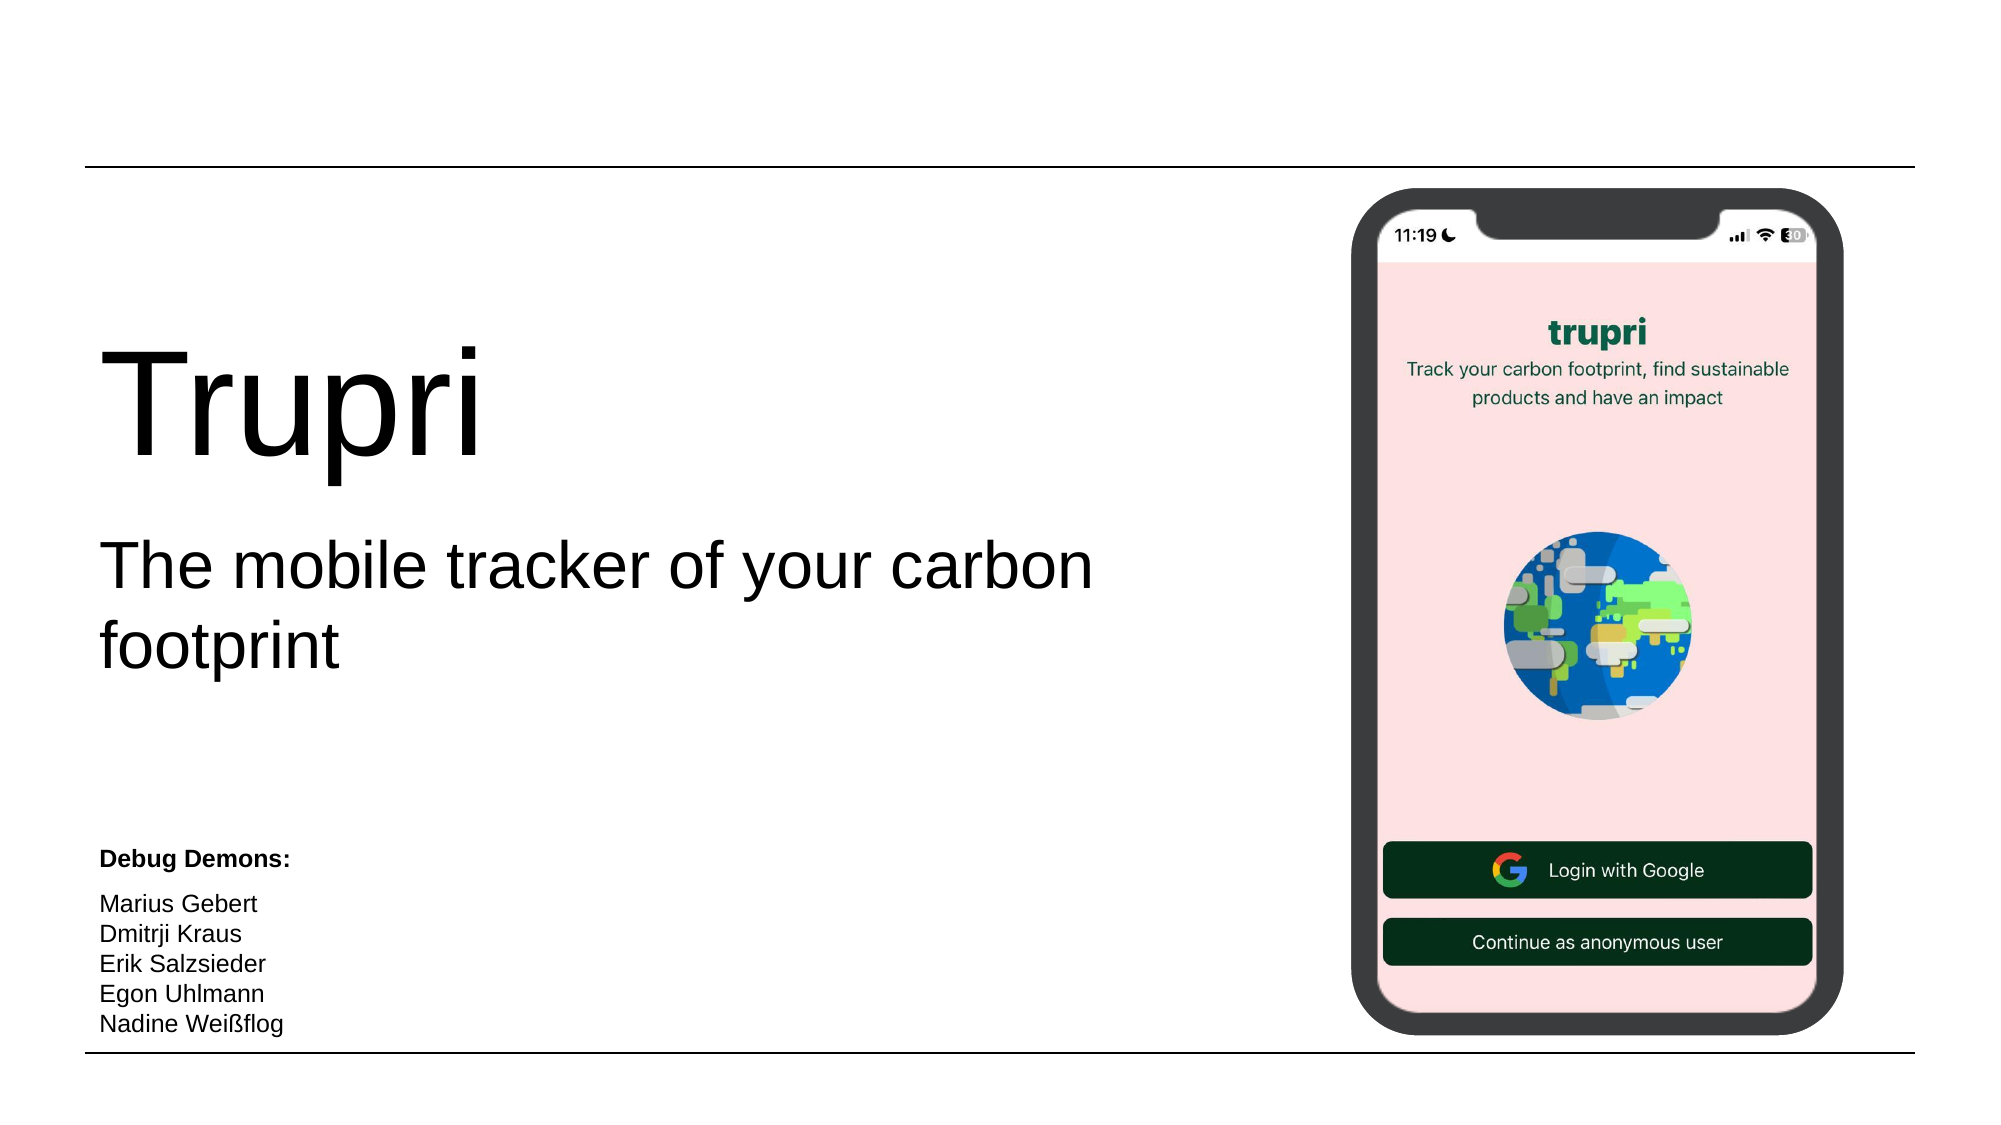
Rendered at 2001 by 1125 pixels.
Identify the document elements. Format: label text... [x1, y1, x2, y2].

text_box Trupri [84, 298, 980, 493]
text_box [1326, 183, 1869, 1040]
text_box The mobile tracker of your carbon footprint [84, 514, 1326, 690]
text_box Debug Demons: Marius Gebert Dmitrji Kraus Erik Salzsieder Egon Uhlmann Nadine Weißflog [84, 835, 405, 1045]
